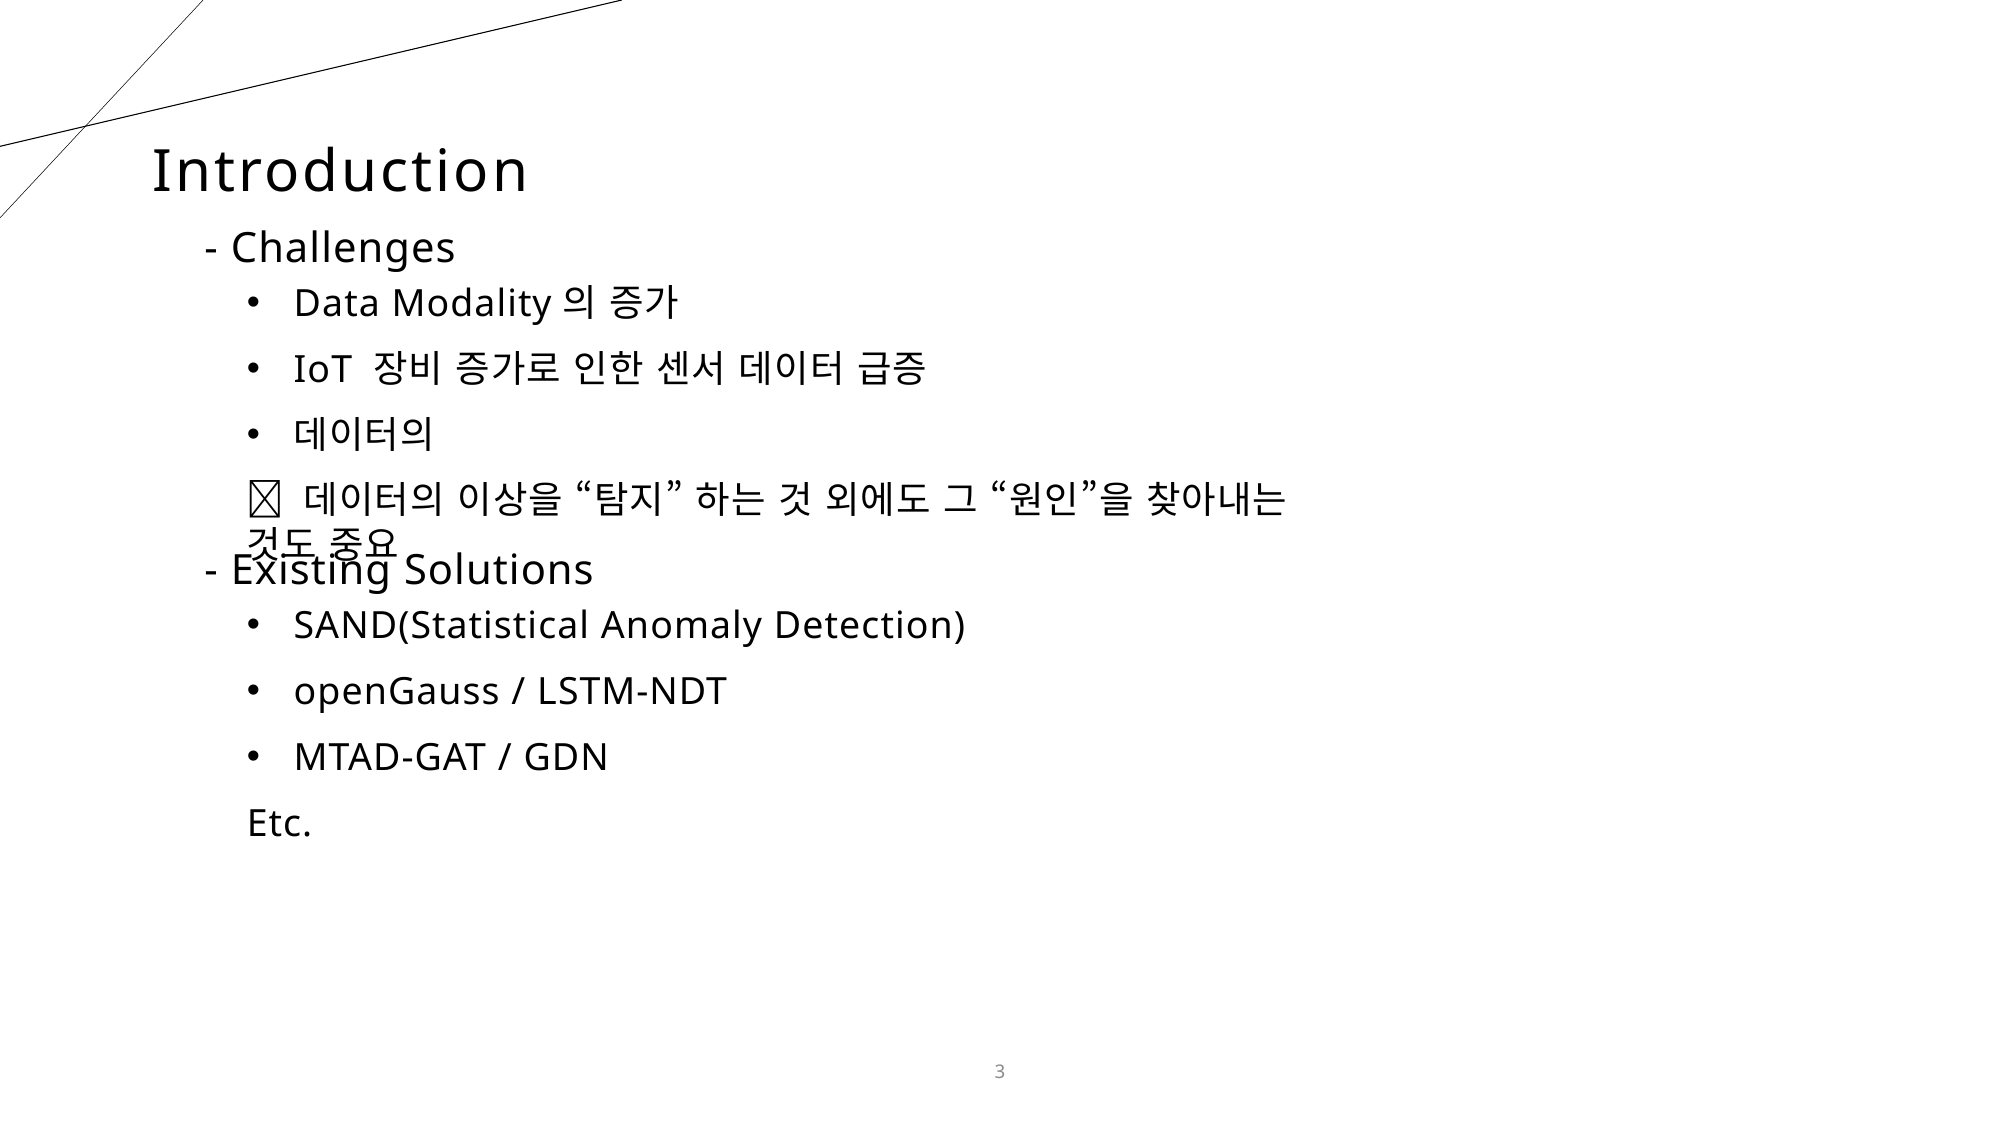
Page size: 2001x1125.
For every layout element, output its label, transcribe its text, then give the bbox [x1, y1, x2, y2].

title Introduction [137, 98, 808, 247]
text_box Data Modality의 증가 IoT 장비 증가로 인한 센서 데이터 급증 데이터의  데이터의 이상을 “탐지” 하는 것 외에도 그 “원인”을 찾아내는 것도 중요 [231, 271, 1387, 574]
text_box - Challenges [189, 208, 899, 279]
text_box SAND(Statistical Anomaly Detection) openGauss / LSTM-NDT MTAD-GAT / GDN Etc. [231, 593, 1387, 852]
slide_number 3 [774, 1042, 1225, 1103]
text_box - Existing Solutions [189, 530, 899, 601]
